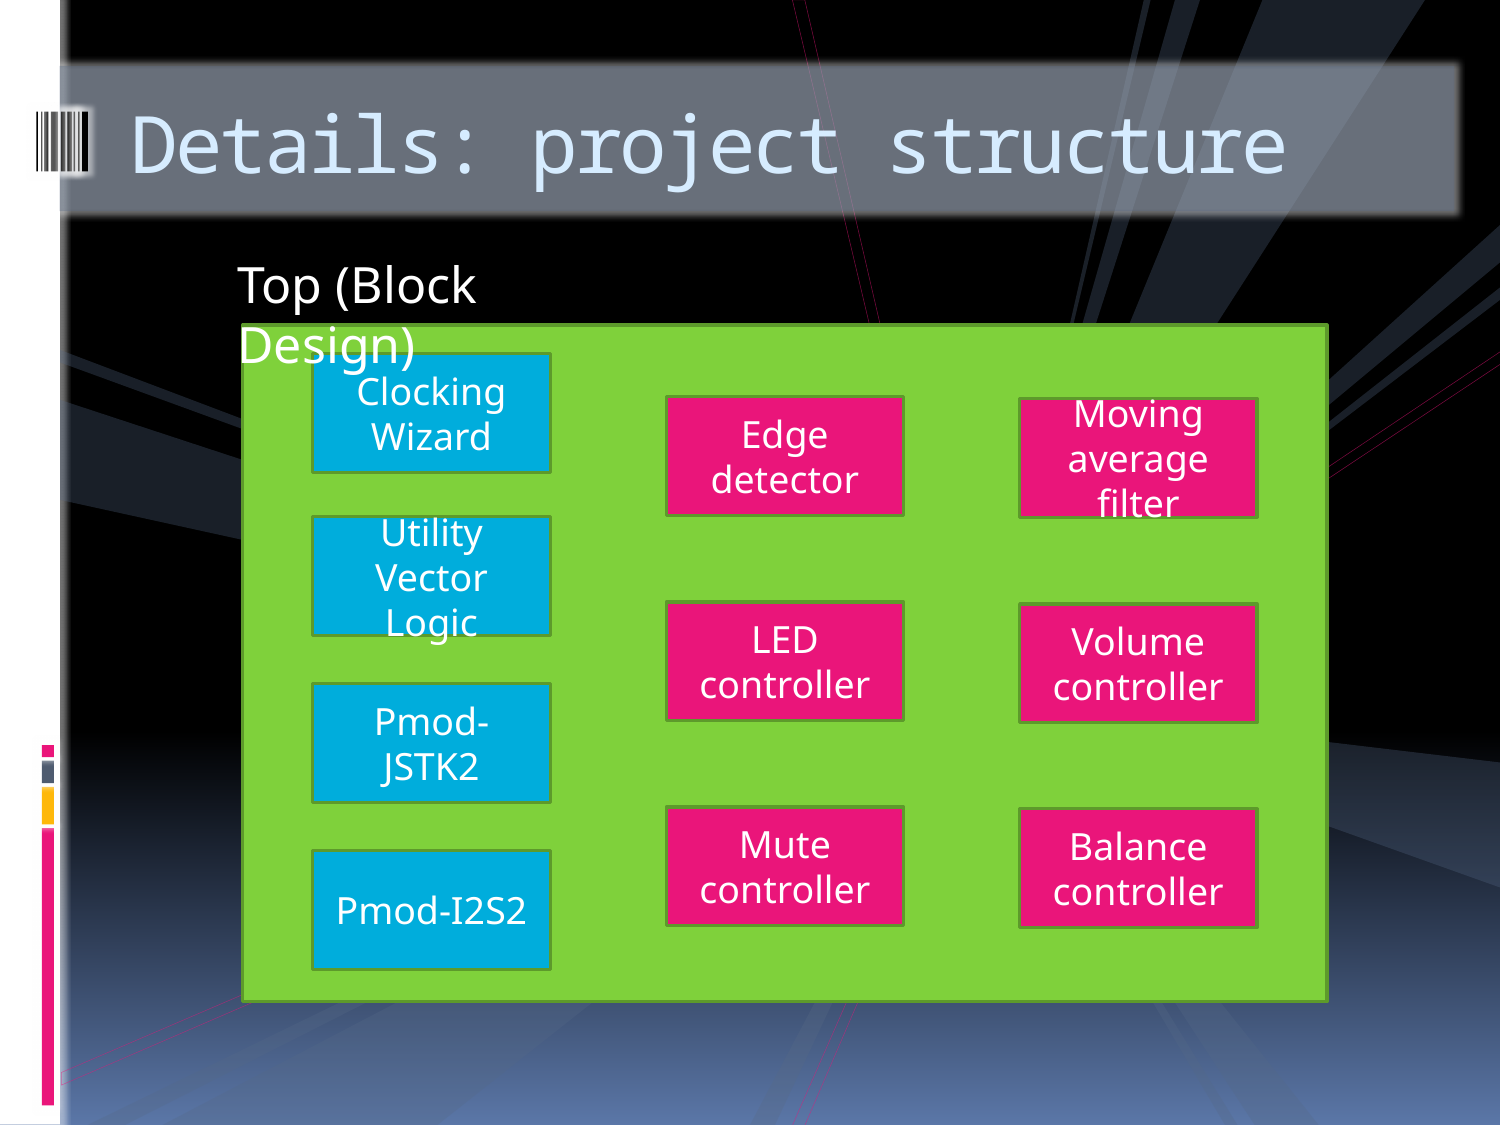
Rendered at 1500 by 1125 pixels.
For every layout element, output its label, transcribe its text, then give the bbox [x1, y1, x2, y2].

text_box Volume controller [1018, 602, 1259, 724]
text_box Utility Vector Logic [311, 515, 552, 637]
title Details: project structure [115, 83, 1454, 212]
text_box Balance controller [1018, 807, 1259, 929]
text_box Moving average filter [1018, 397, 1259, 519]
text_box Top (Block Design) [212, 246, 651, 325]
text_box Pmod-I2S2 [311, 849, 552, 971]
text_box Pmod-JSTK2 [311, 682, 552, 804]
text_box Edge detector [665, 395, 905, 517]
text_box Clocking Wizard [311, 352, 552, 474]
text_box LED controller [665, 600, 905, 722]
text_box Mute controller [665, 805, 905, 927]
text_box [241, 323, 1329, 1003]
